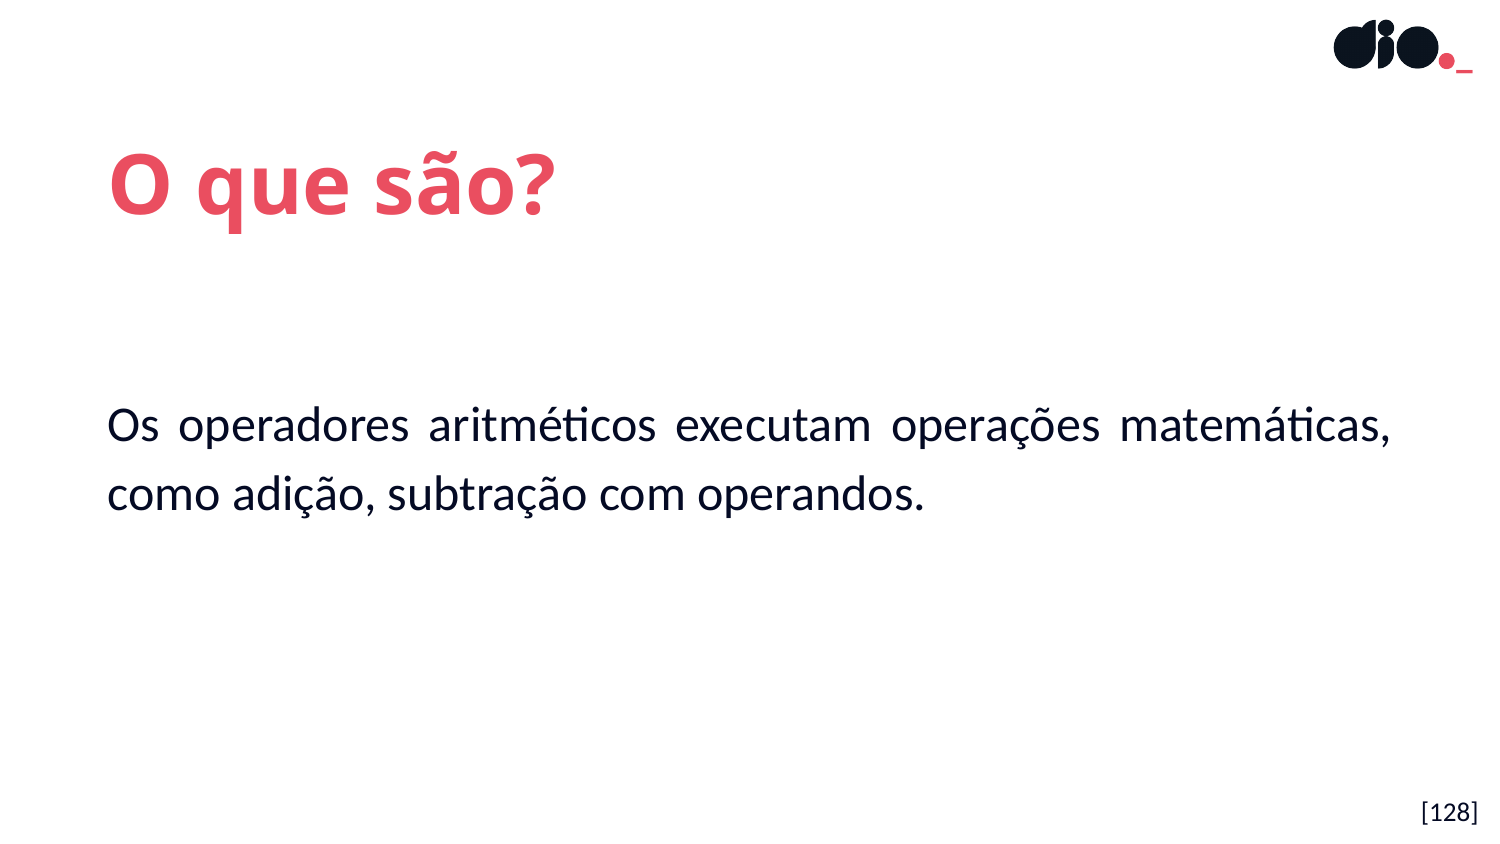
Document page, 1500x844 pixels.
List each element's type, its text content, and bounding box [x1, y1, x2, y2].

text_box O que são? [92, 104, 1408, 243]
picture [1333, 19, 1473, 74]
text_box Os operadores aritméticos executam operações matemáticas, como adição, subtração com operandos. [92, 243, 1408, 749]
slide_number [128] [1403, 779, 1494, 844]
